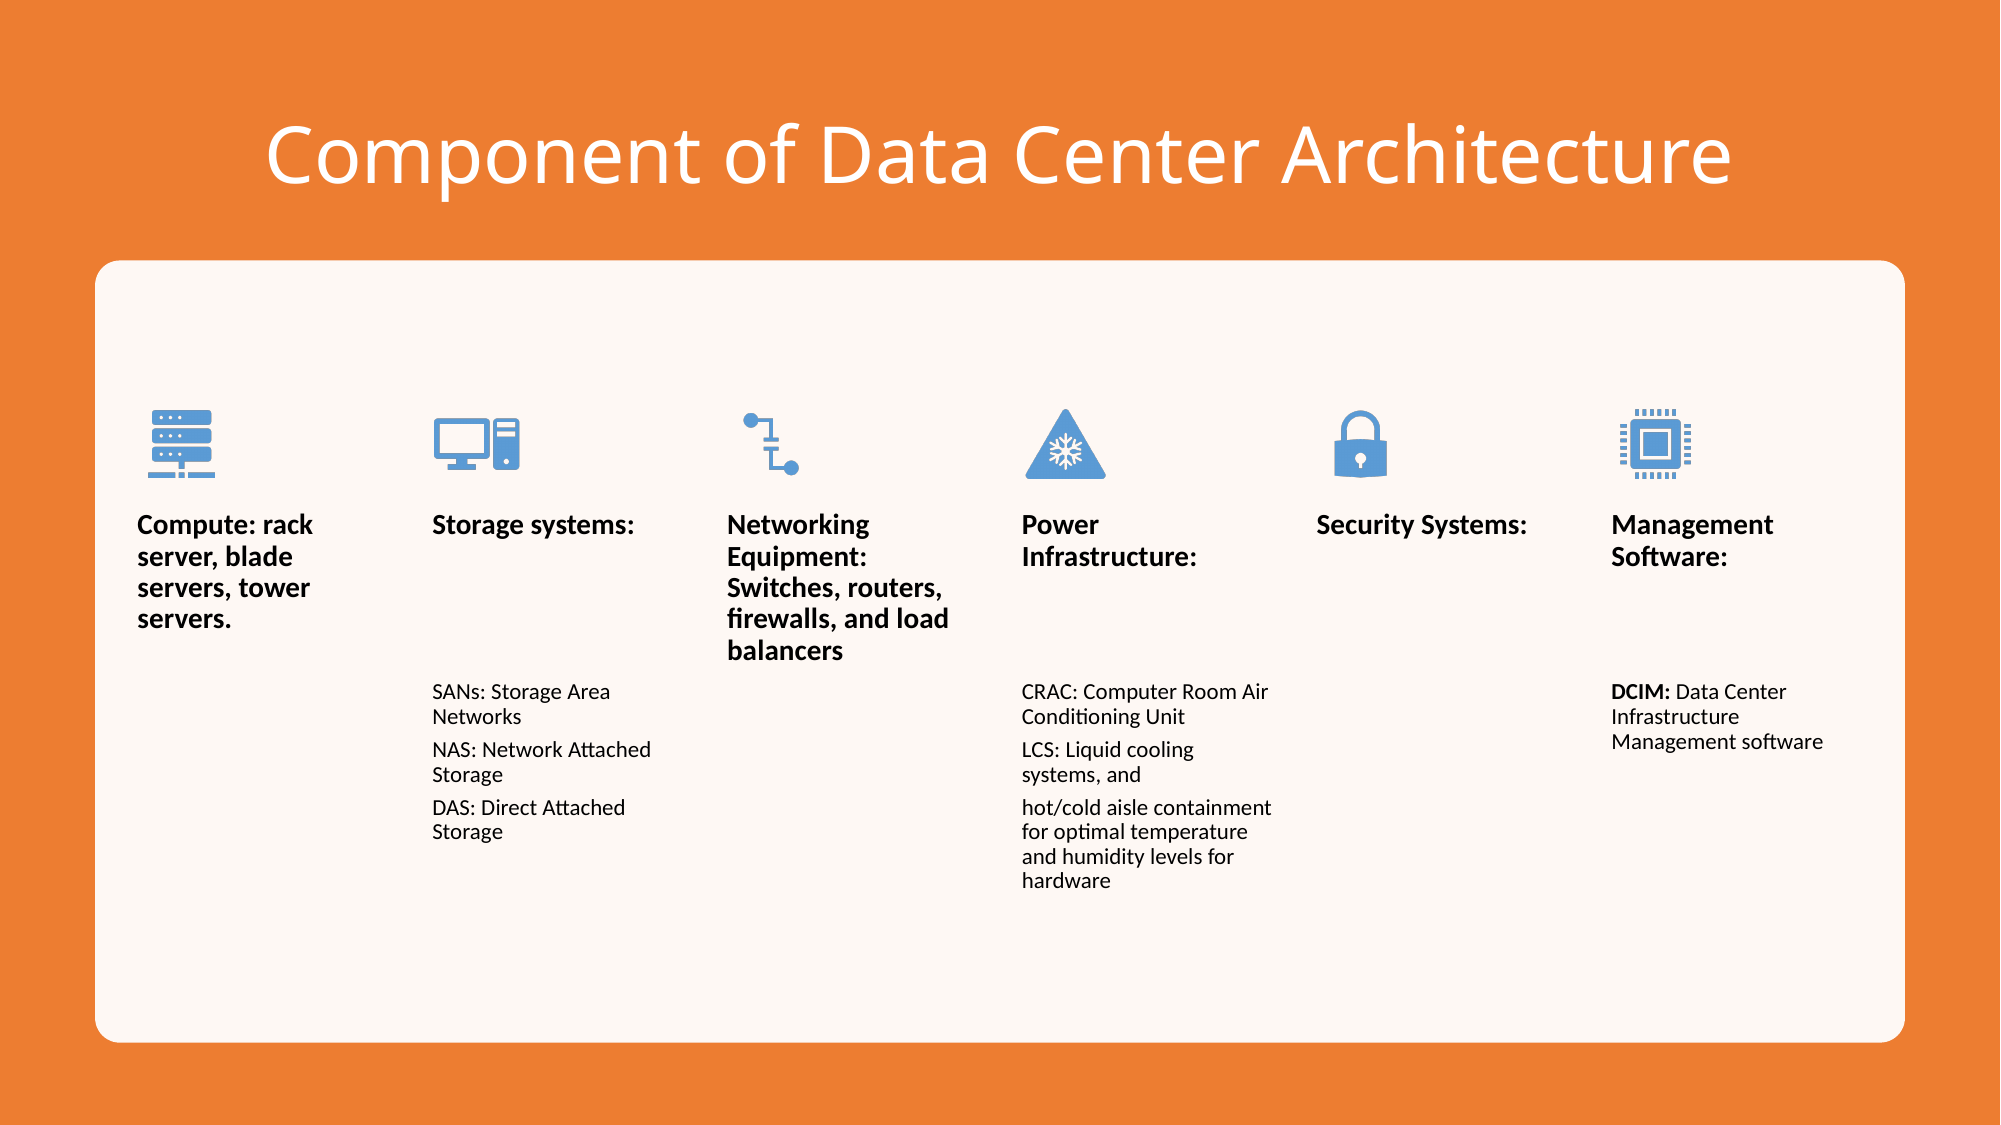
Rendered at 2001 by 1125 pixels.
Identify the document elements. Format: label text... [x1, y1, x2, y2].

text_box [94, 259, 1906, 1044]
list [137, 295, 1863, 1010]
text_box [0, 0, 2000, 1125]
title Component of Data Center Architecture [137, 75, 1863, 241]
